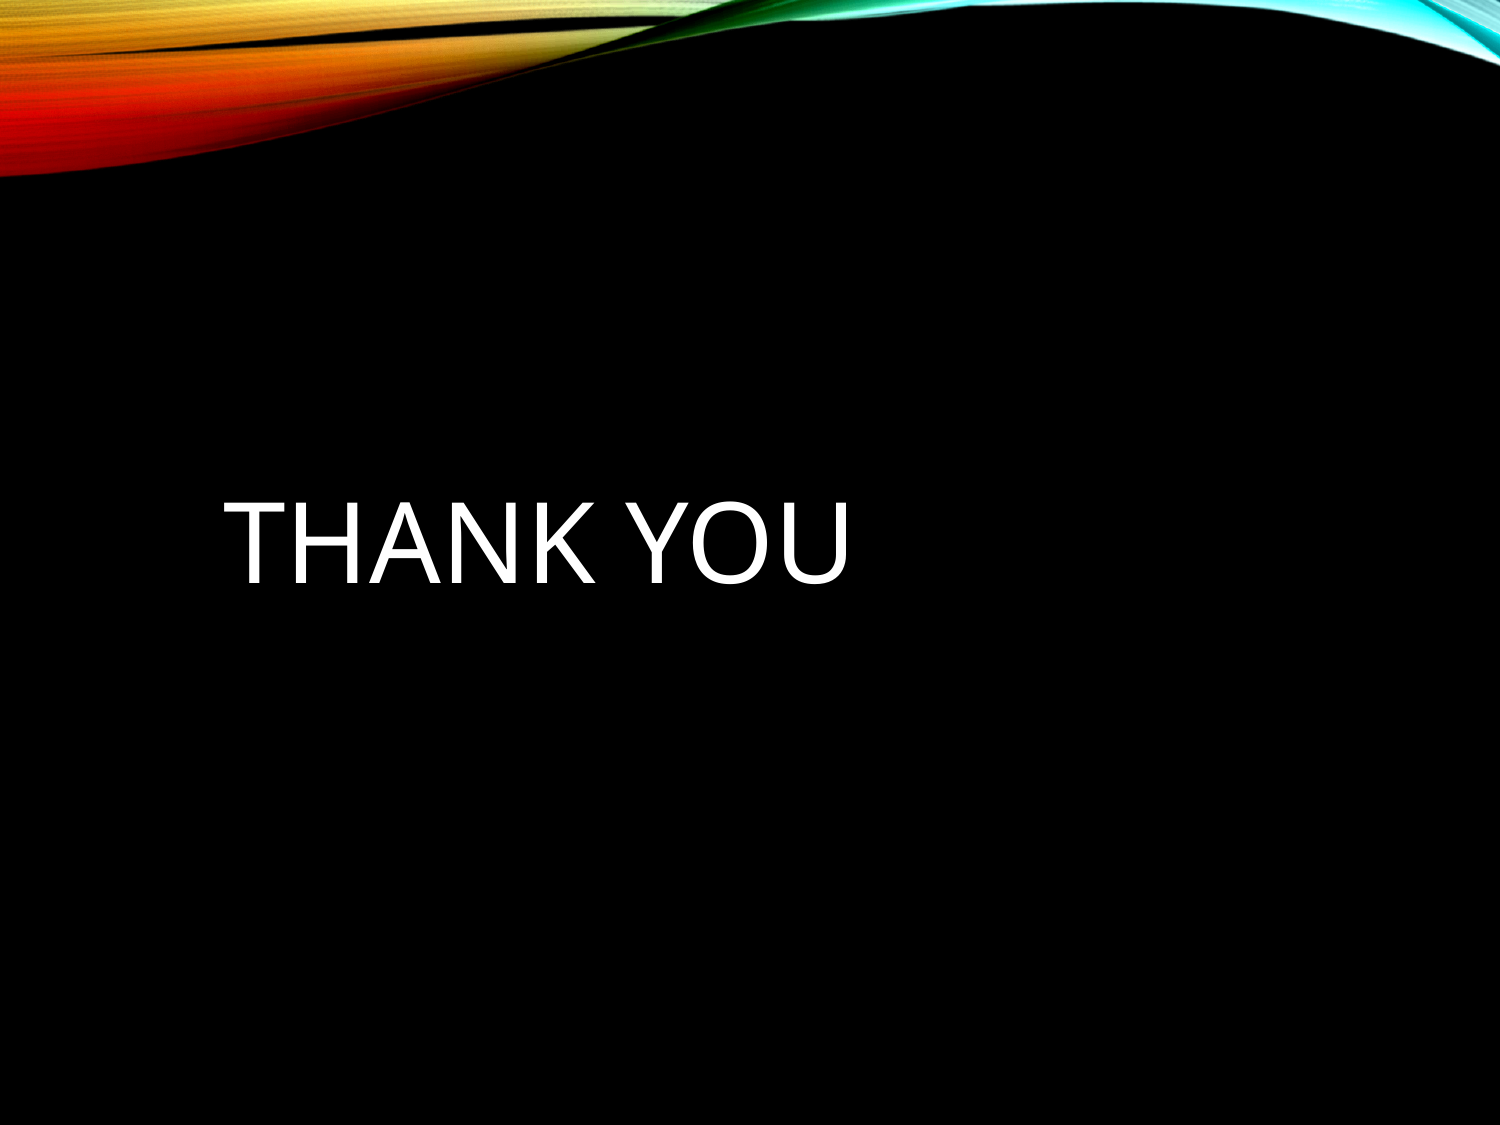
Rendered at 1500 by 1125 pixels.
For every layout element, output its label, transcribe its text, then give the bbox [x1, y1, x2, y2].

picture [0, 0, 1500, 178]
text_box THANK YOU [208, 463, 1027, 614]
